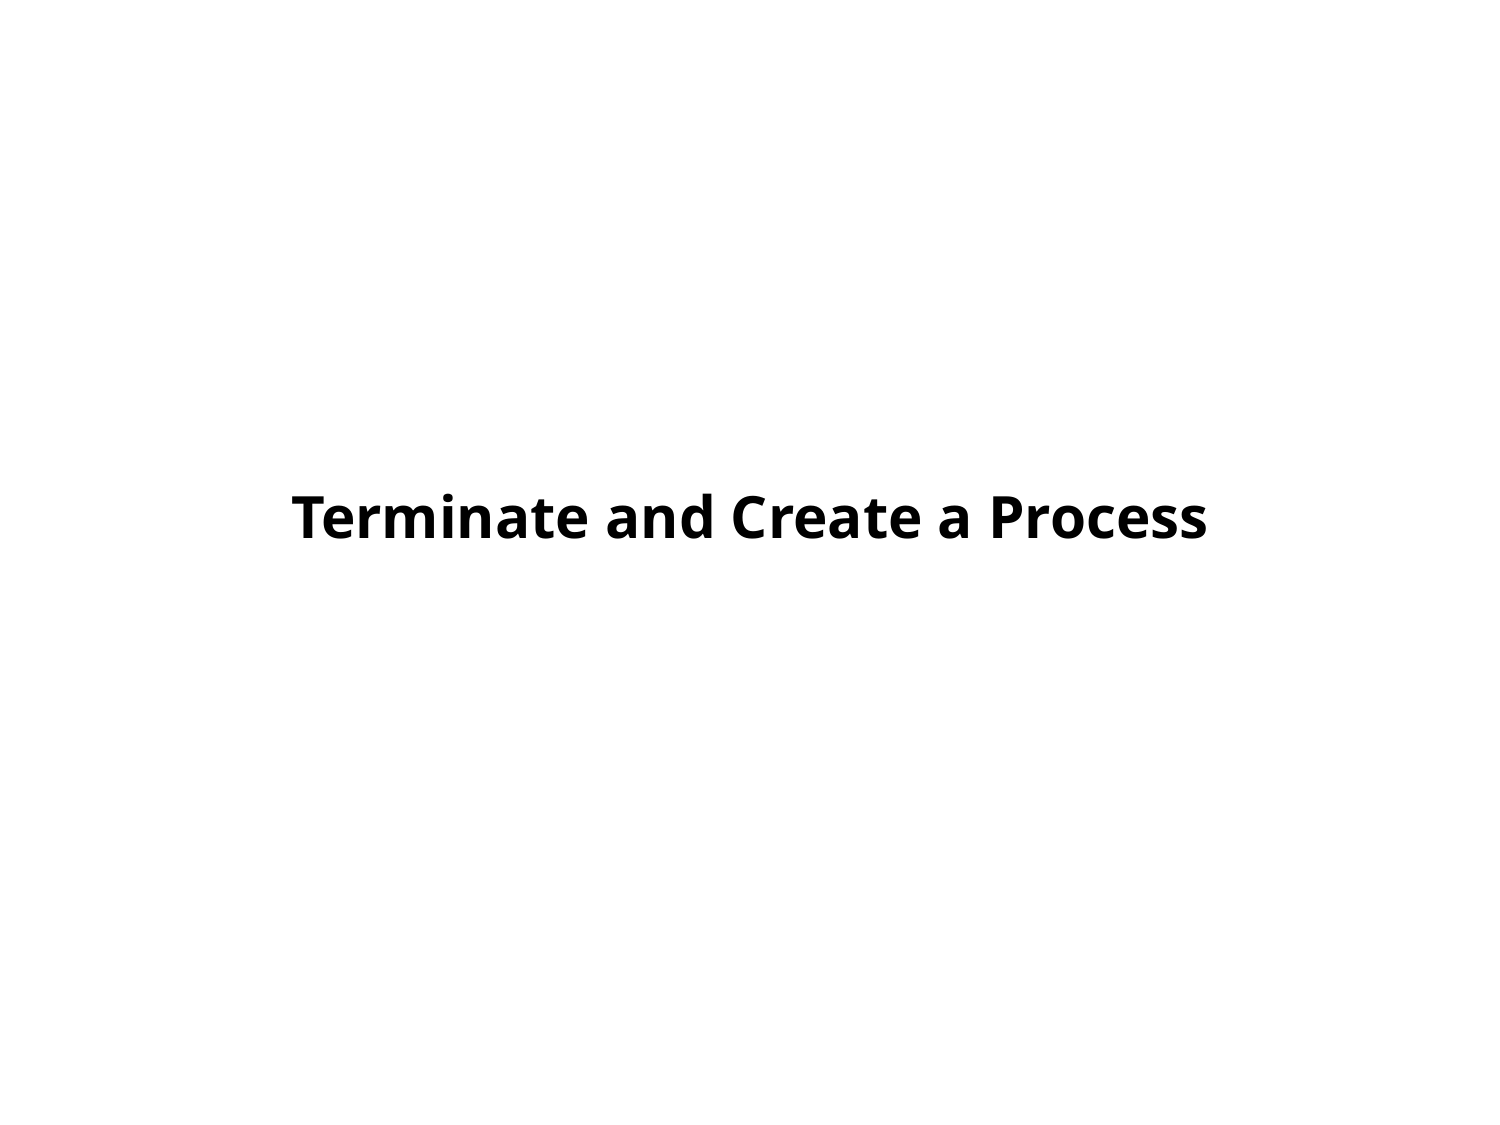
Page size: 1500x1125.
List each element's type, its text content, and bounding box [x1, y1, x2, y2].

title Terminate and Create a Process [271, 402, 1229, 629]
